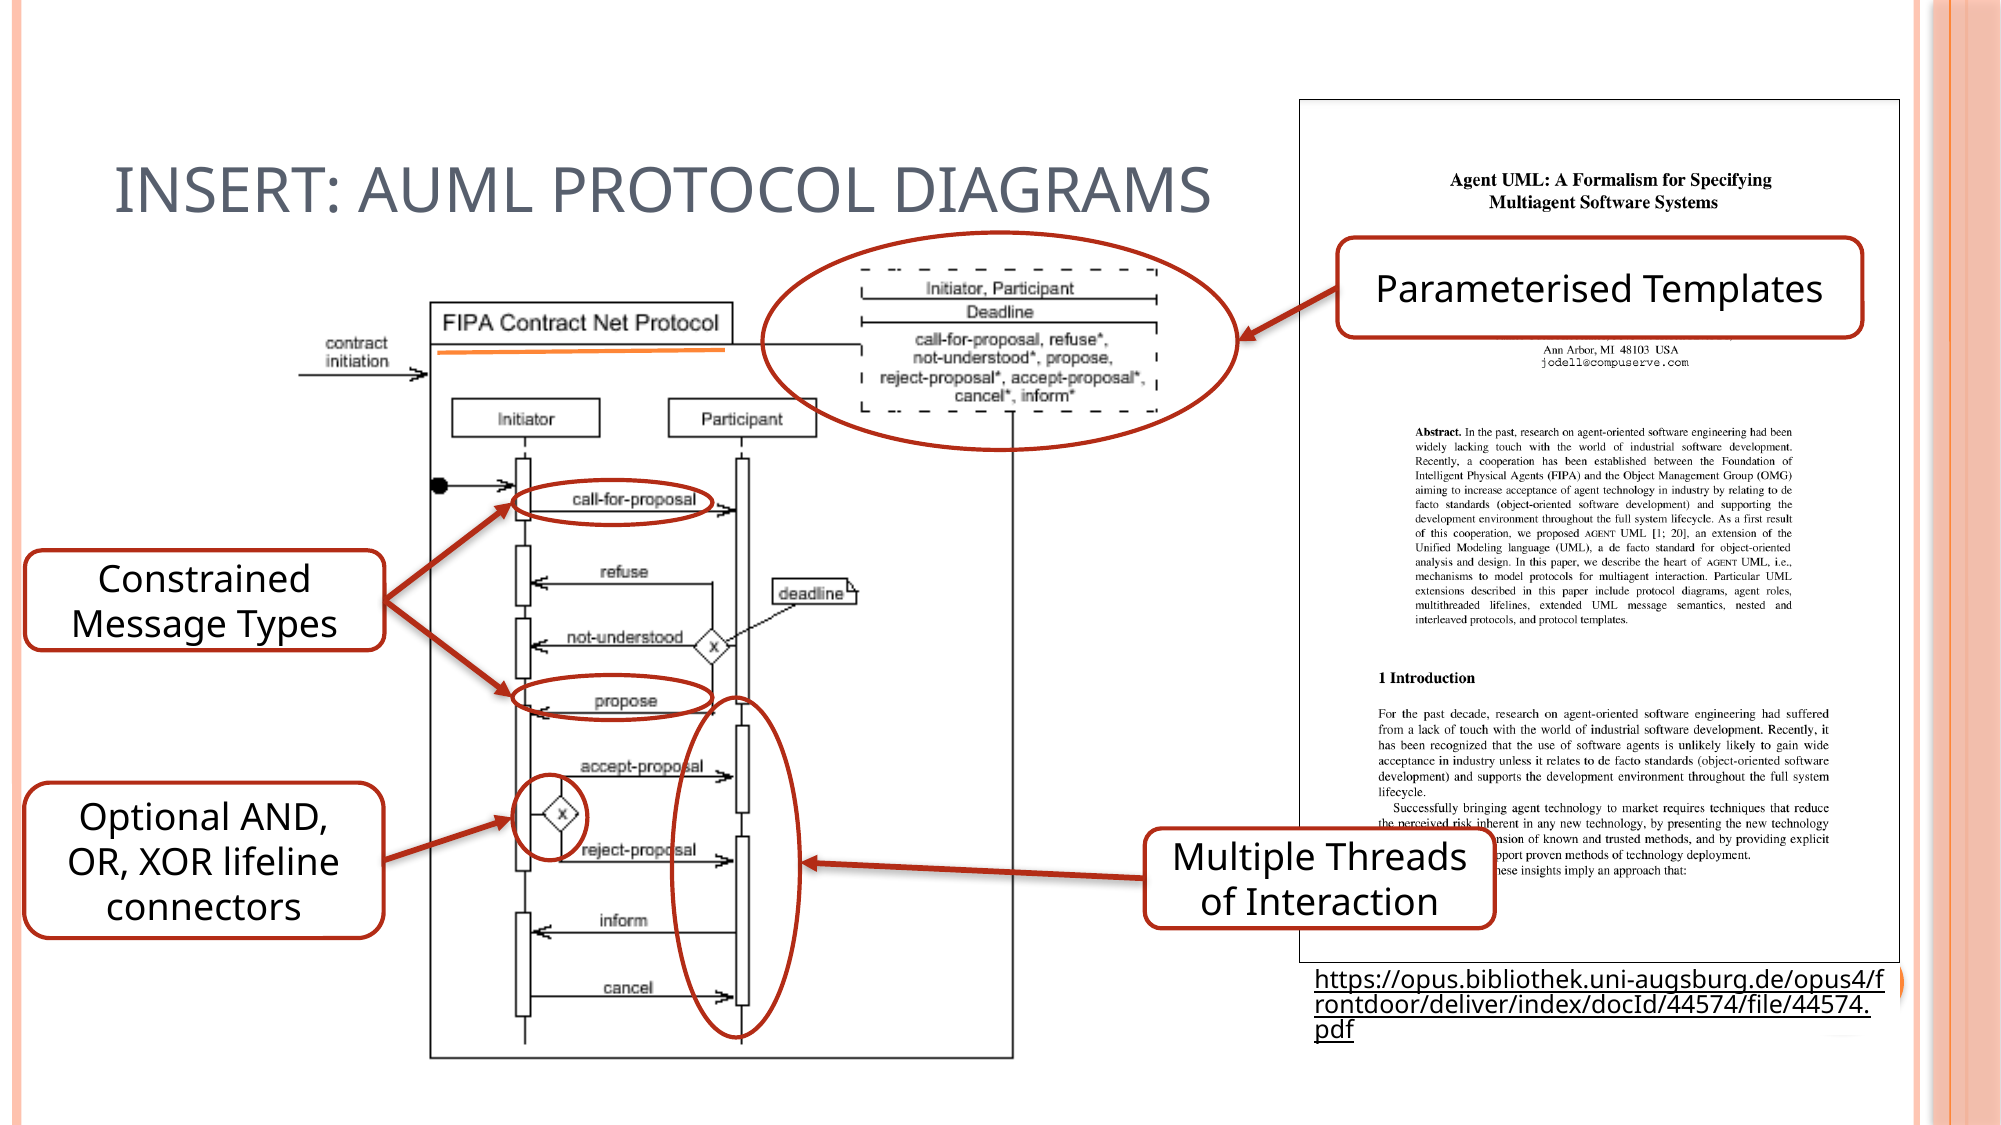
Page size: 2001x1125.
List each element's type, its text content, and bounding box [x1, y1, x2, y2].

text_box https://opus.bibliothek.uni-augsburg.de/opus4/frontdoor/deliver/index/docId/44574/file/44574.pdf [1299, 971, 1900, 1036]
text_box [383, 501, 513, 598]
picture [1298, 99, 1901, 963]
text_box [839, 230, 1161, 259]
text_box Multiple Threads of Interaction [1204, 826, 1293, 931]
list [236, 261, 1198, 1063]
text_box [1204, 282, 1239, 400]
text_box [383, 599, 513, 698]
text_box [383, 816, 513, 861]
text_box Optional AND, OR, XOR lifeline connectors [22, 780, 231, 941]
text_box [1236, 286, 1338, 342]
text_box Constrained Message Types [22, 548, 231, 653]
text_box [436, 349, 726, 354]
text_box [799, 861, 1146, 879]
title Insert: AUML Protocol Diagrams [99, 45, 1734, 233]
